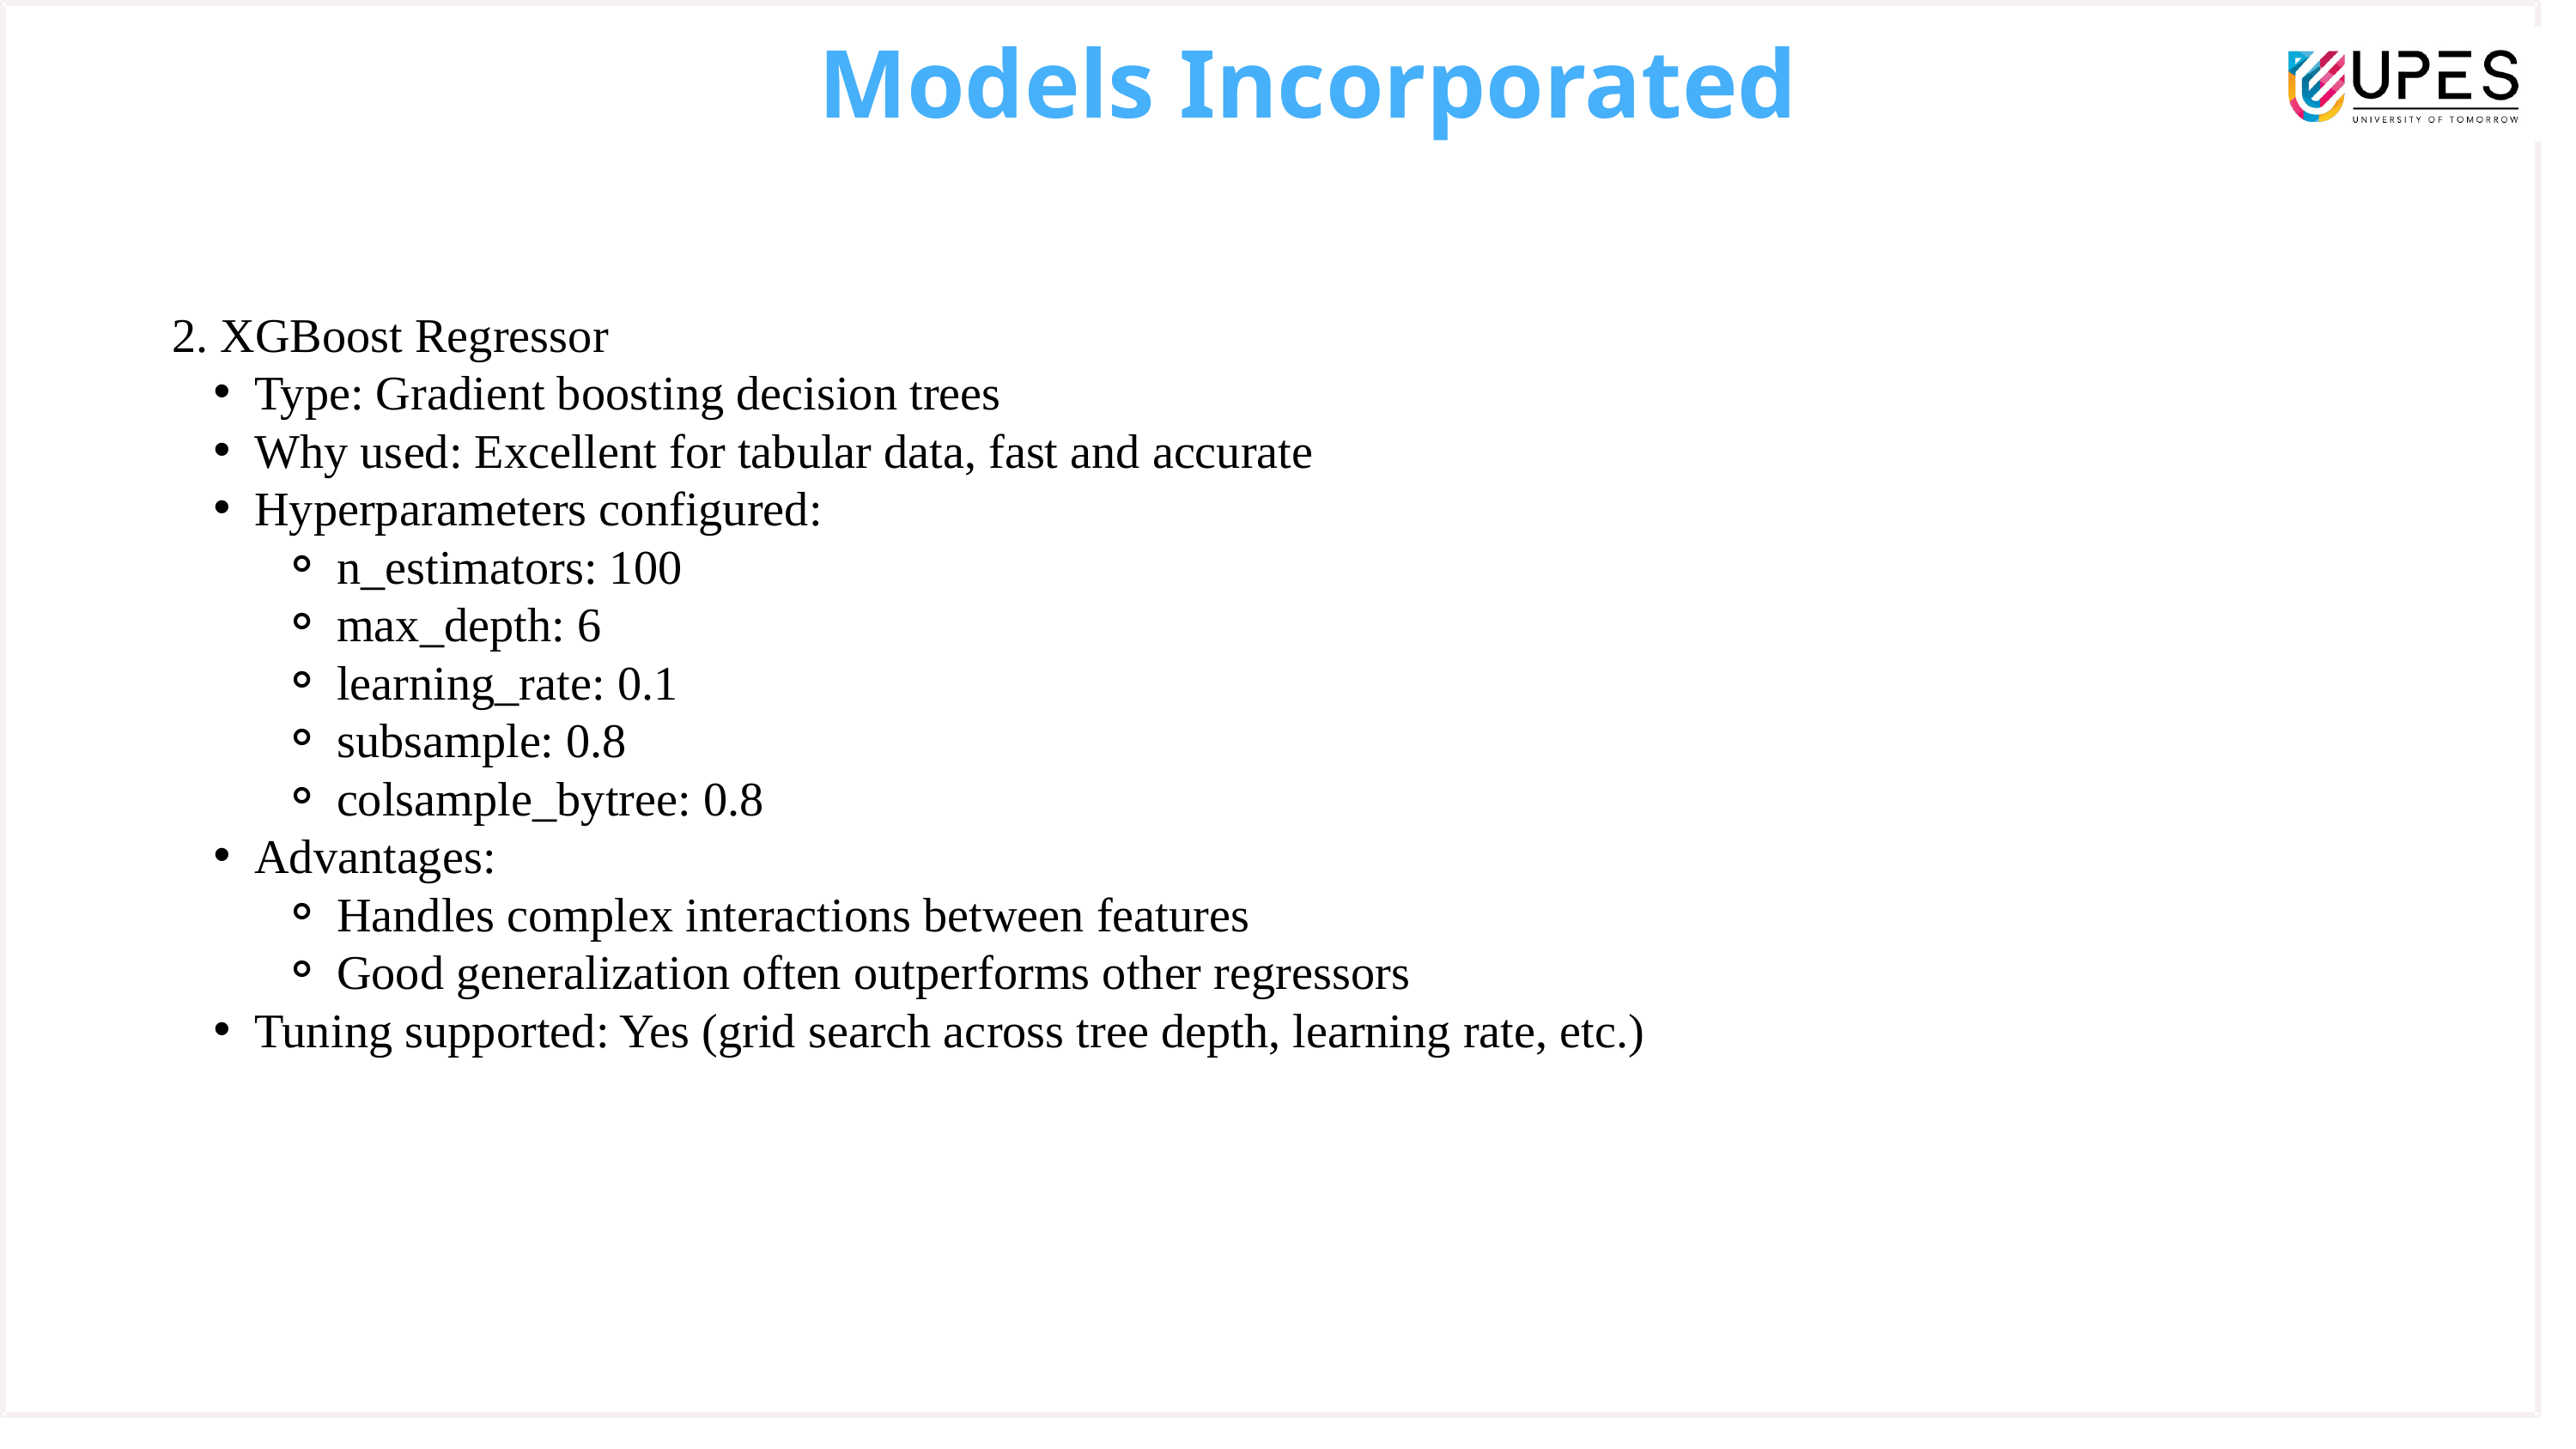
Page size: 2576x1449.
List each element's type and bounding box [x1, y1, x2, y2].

text_box [2409, 27, 2548, 142]
text_box [0, 0, 2542, 1419]
text_box [210, 27, 2406, 179]
